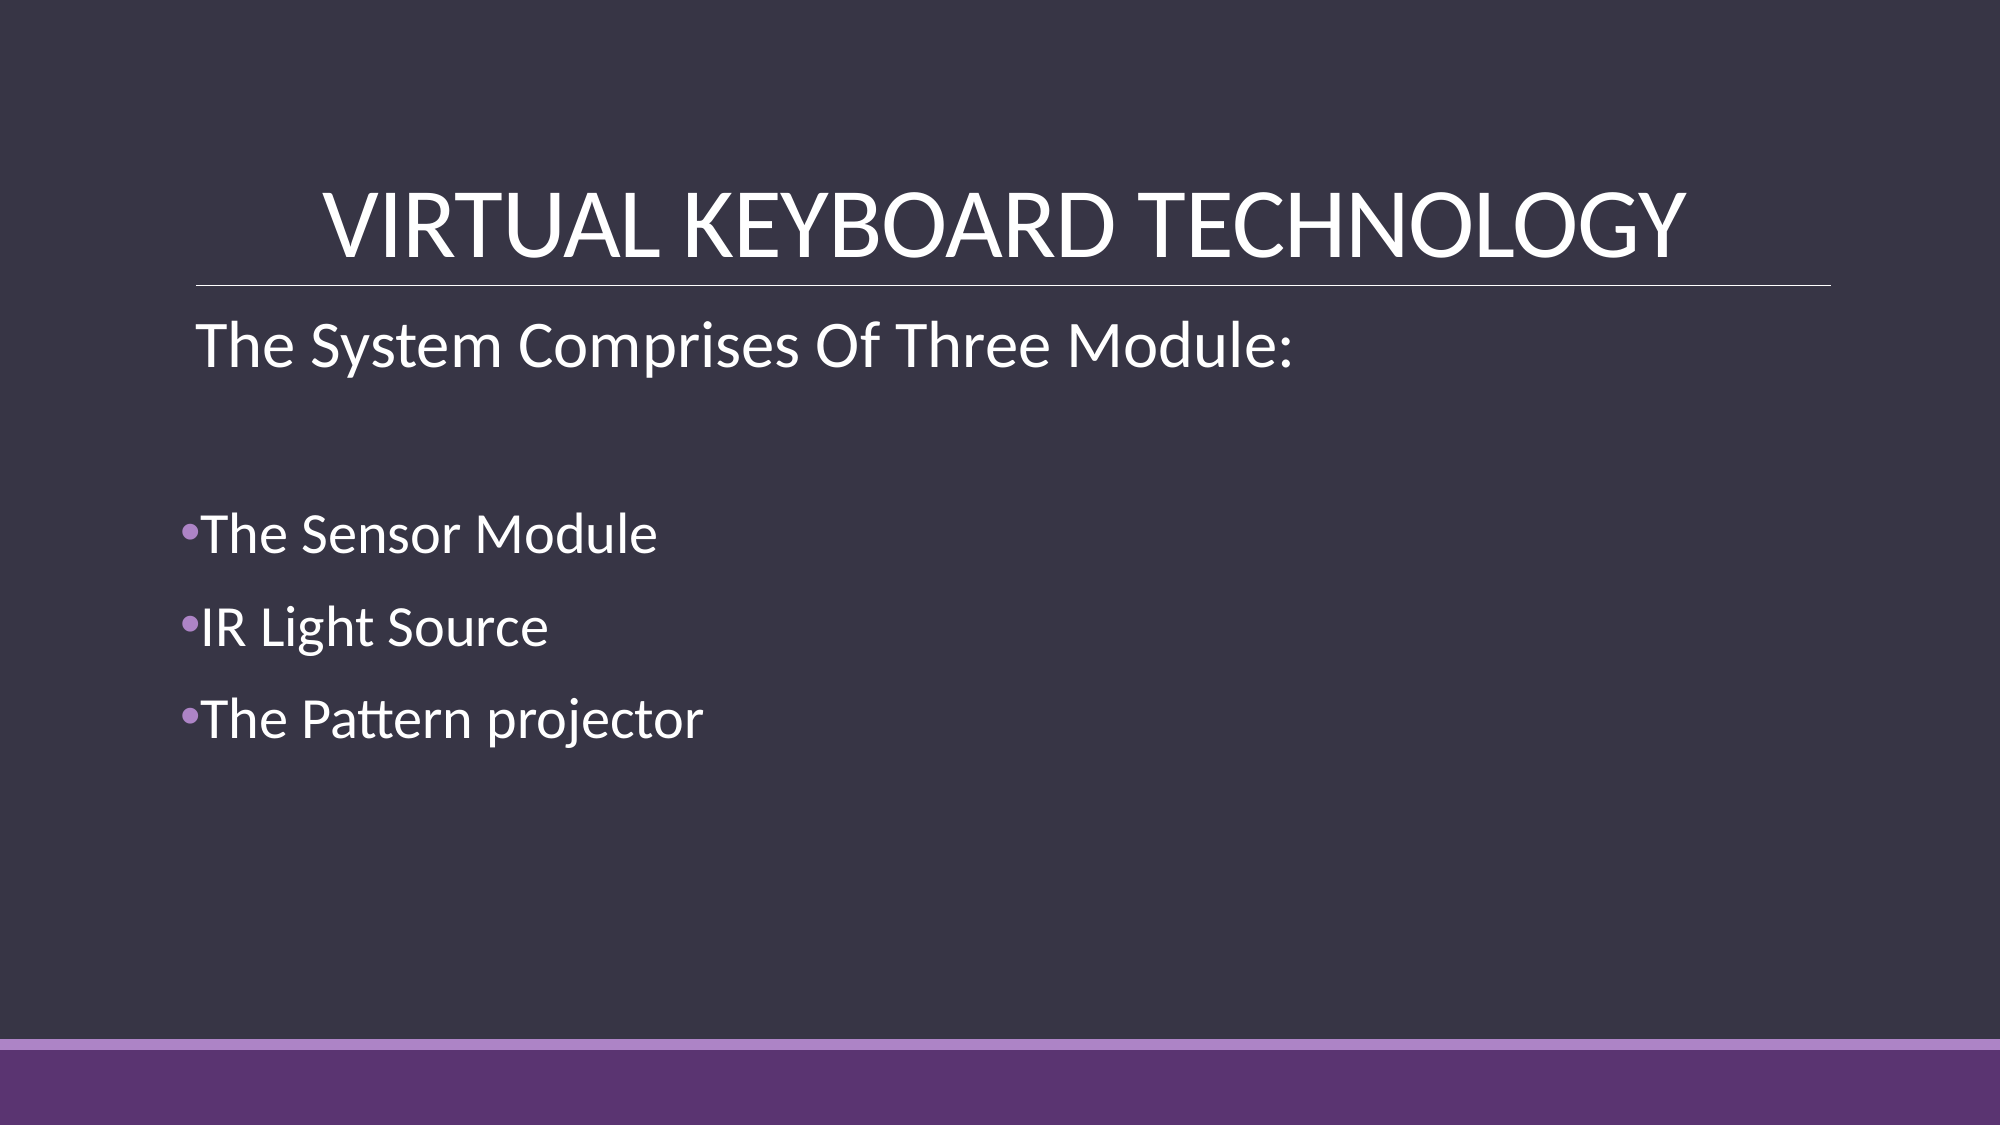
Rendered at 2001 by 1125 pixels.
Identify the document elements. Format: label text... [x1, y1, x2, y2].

title VIRTUAL KEYBOARD TECHNOLOGY [180, 47, 1830, 285]
list The System Comprises Of Three Module: The Sensor Module IR Light Source The Pattern projector [180, 302, 1830, 963]
